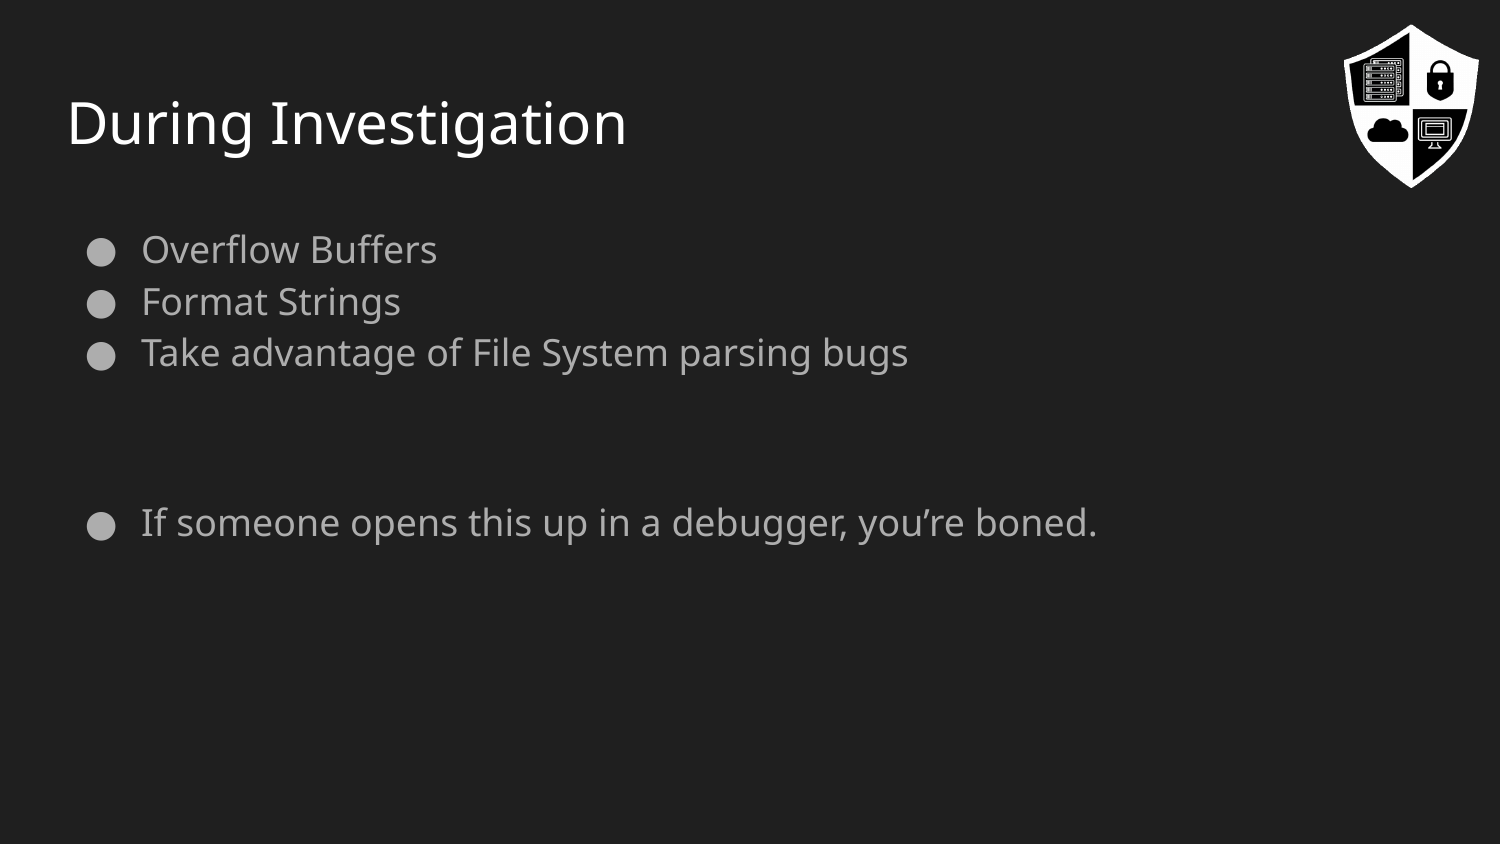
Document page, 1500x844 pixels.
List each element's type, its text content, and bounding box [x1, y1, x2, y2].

list Overflow Buffers Format Strings Take advantage of File System parsing bugs If someone opens this up in a debugger, you’re boned. [51, 204, 1449, 750]
picture [1344, 23, 1480, 189]
title During Investigation [51, 71, 992, 167]
